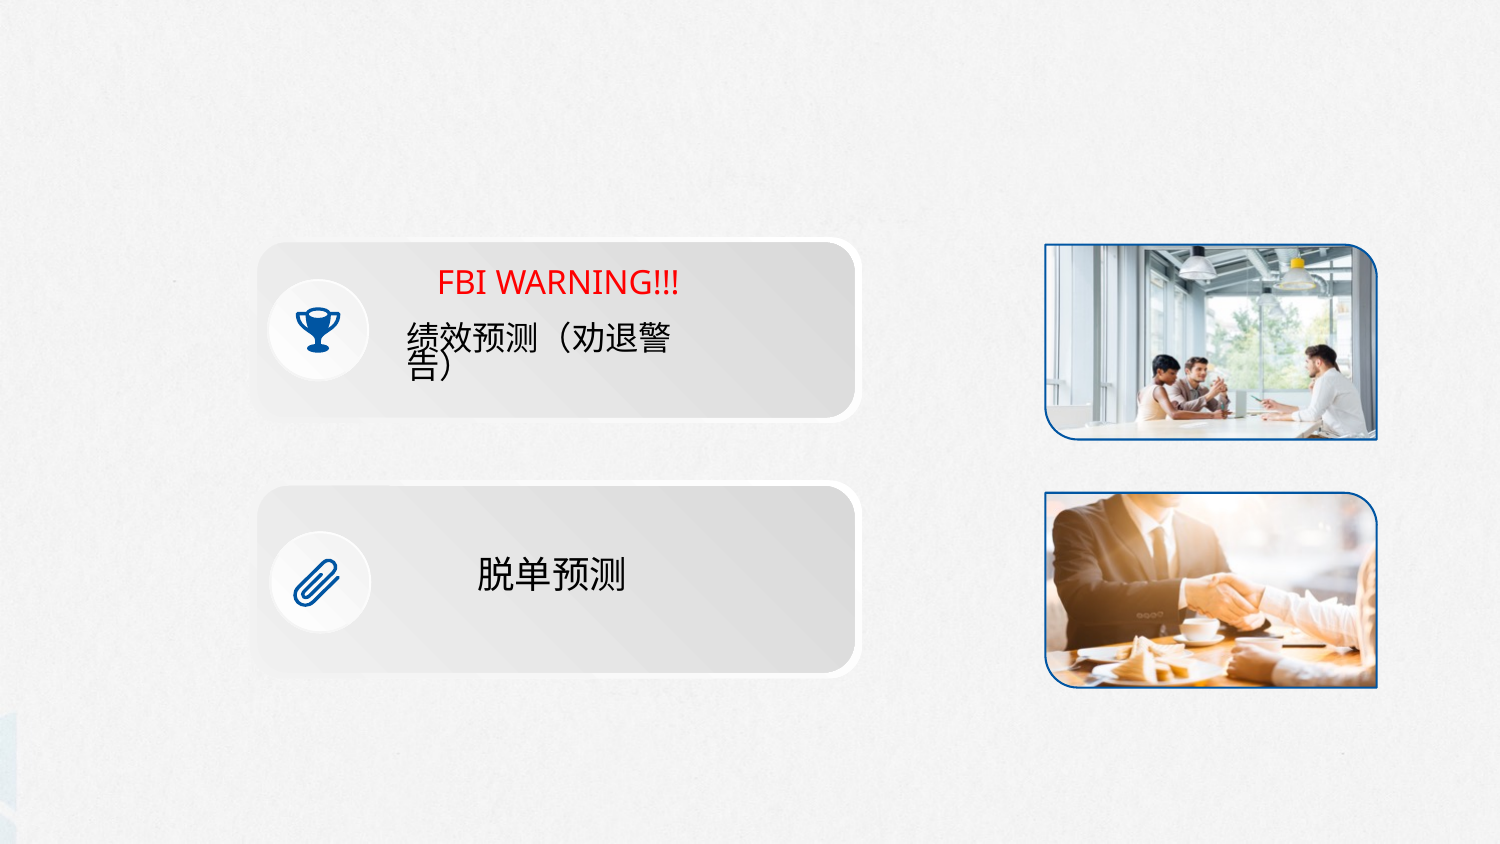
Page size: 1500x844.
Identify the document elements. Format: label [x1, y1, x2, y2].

text_box [1045, 244, 1377, 440]
text_box [249, 236, 863, 424]
text_box [269, 531, 372, 634]
text_box [405, 296, 712, 399]
text_box [266, 279, 370, 382]
text_box [249, 479, 863, 679]
text_box [1045, 492, 1377, 688]
picture [0, 0, 1500, 844]
